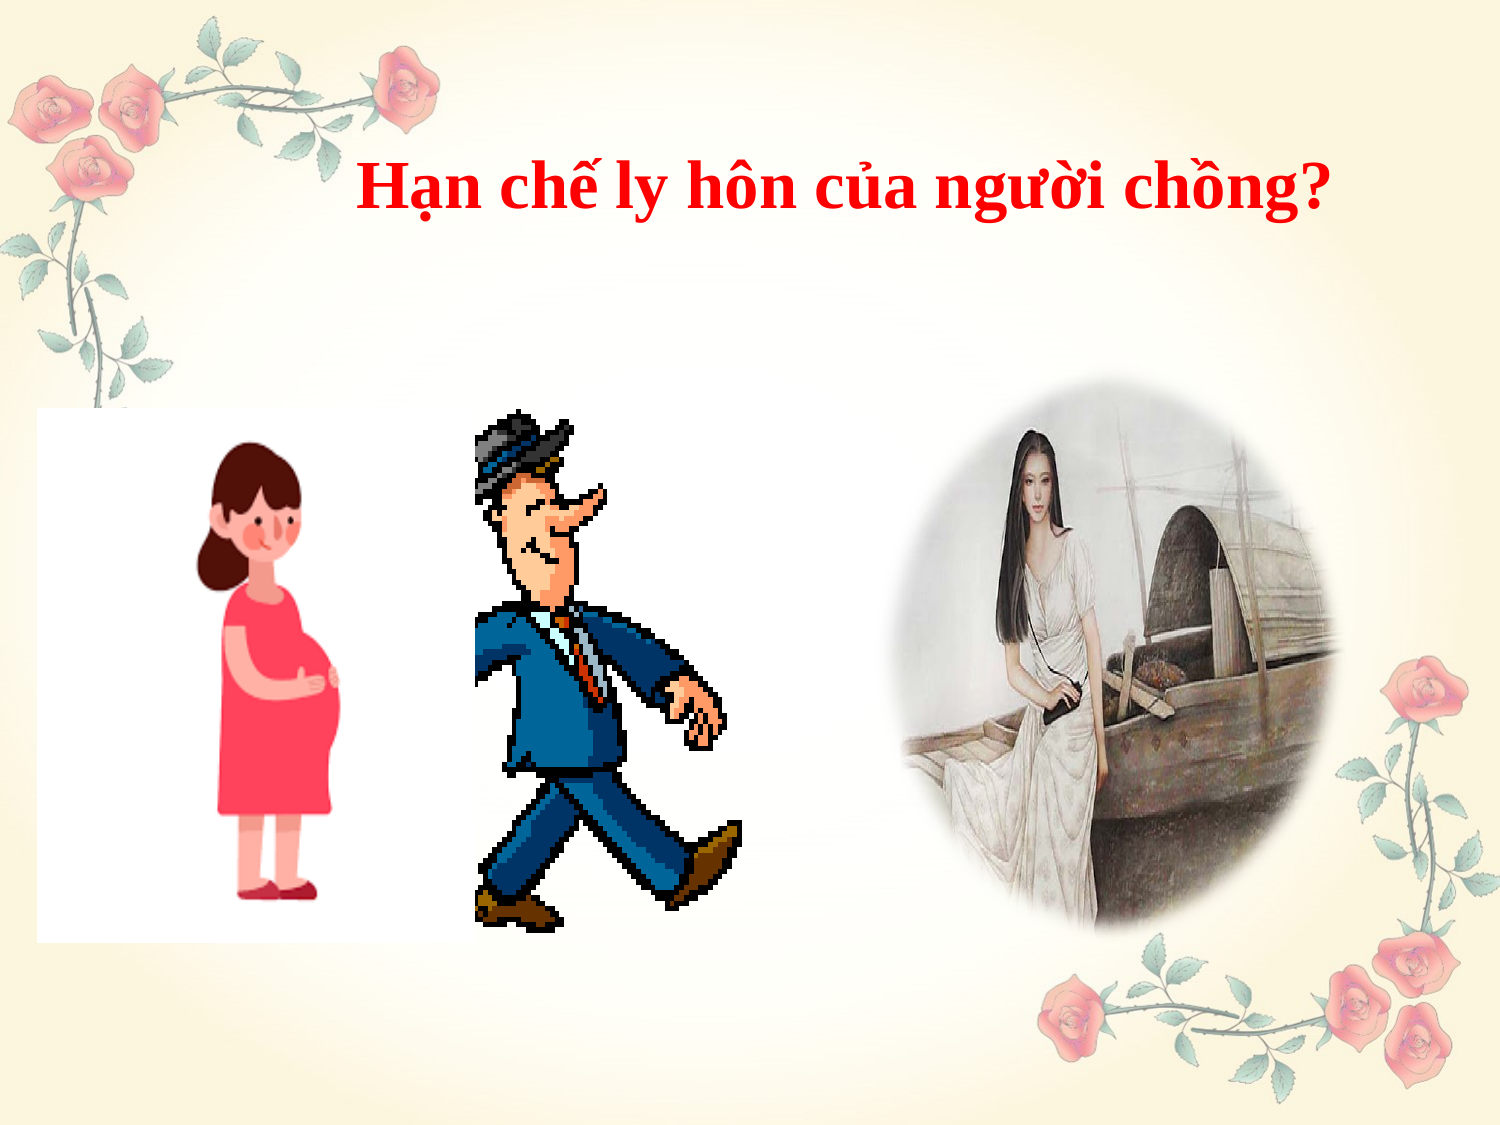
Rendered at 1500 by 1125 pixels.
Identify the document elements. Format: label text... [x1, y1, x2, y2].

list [477, 409, 790, 944]
picture [0, 0, 1500, 1125]
text_box Hạn chế ly hôn của người chồng? [137, 86, 1500, 277]
